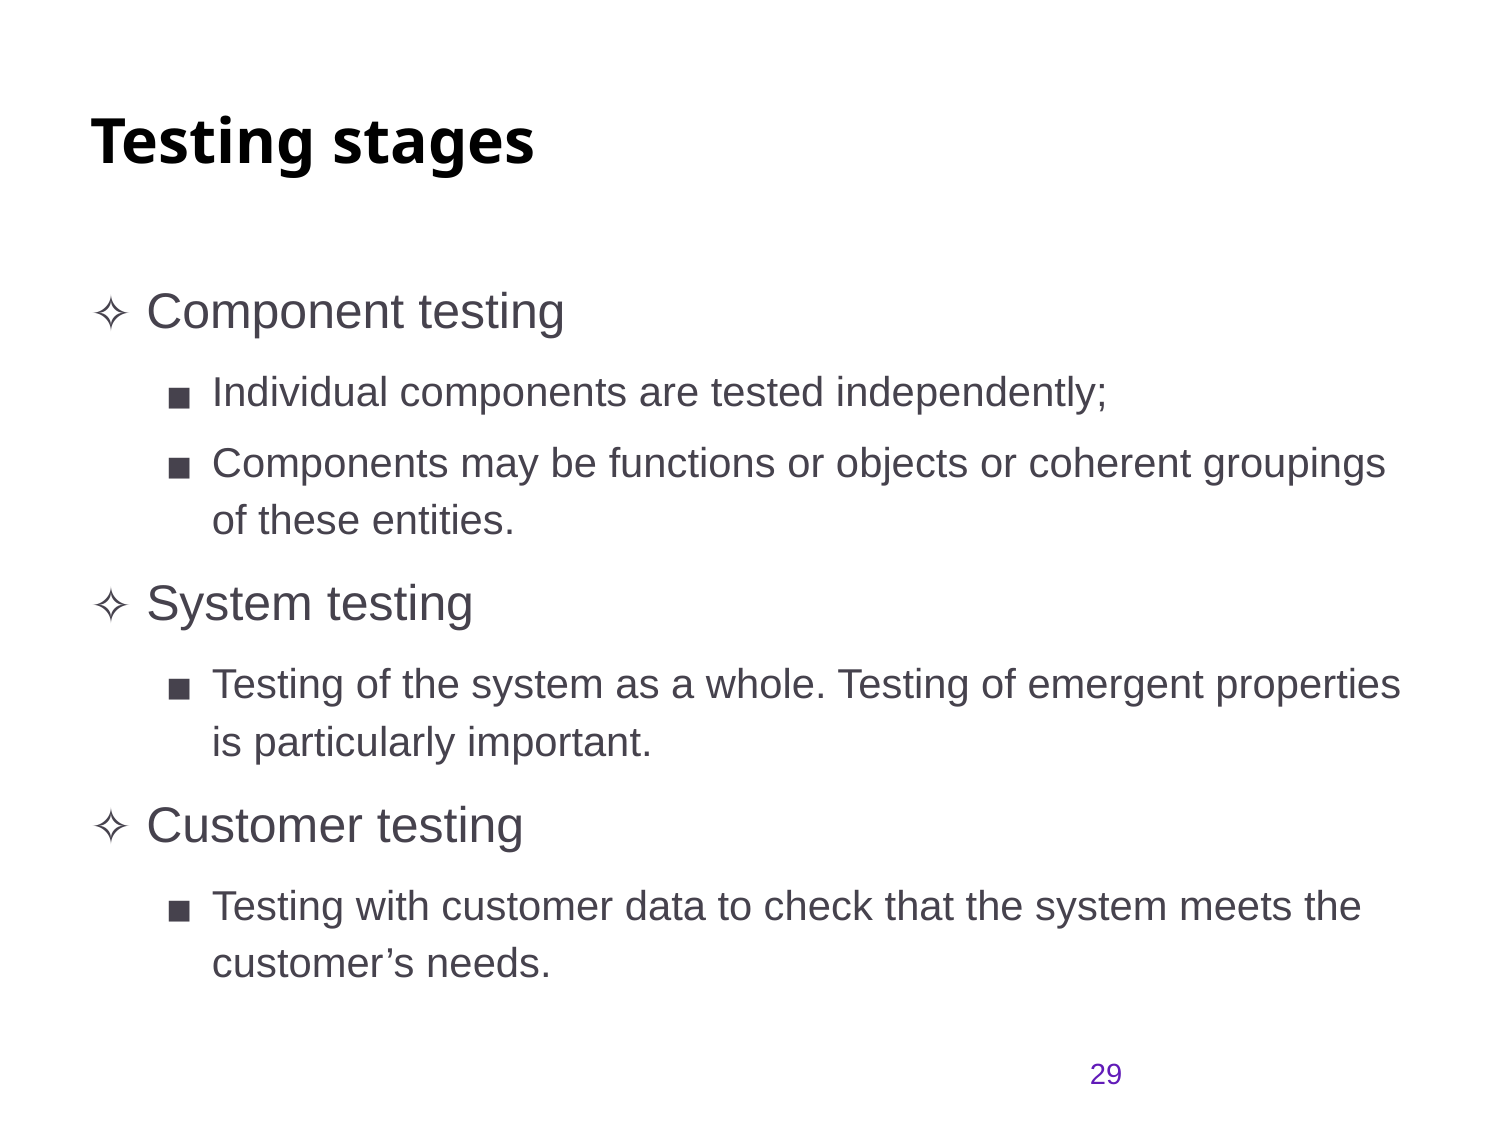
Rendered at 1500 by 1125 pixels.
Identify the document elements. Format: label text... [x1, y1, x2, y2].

title Testing stages [75, 45, 1272, 233]
slide_number ‹#› [1074, 1042, 1425, 1103]
list Component testing Individual components are tested independently; Components may be functions or objects or coherent groupings of these entities. System testing Testing of the system as a whole. Testing of emergent properties is particularly important. Customer testing Testing with customer data to check that the system meets the customer’s needs. [75, 262, 1425, 1005]
